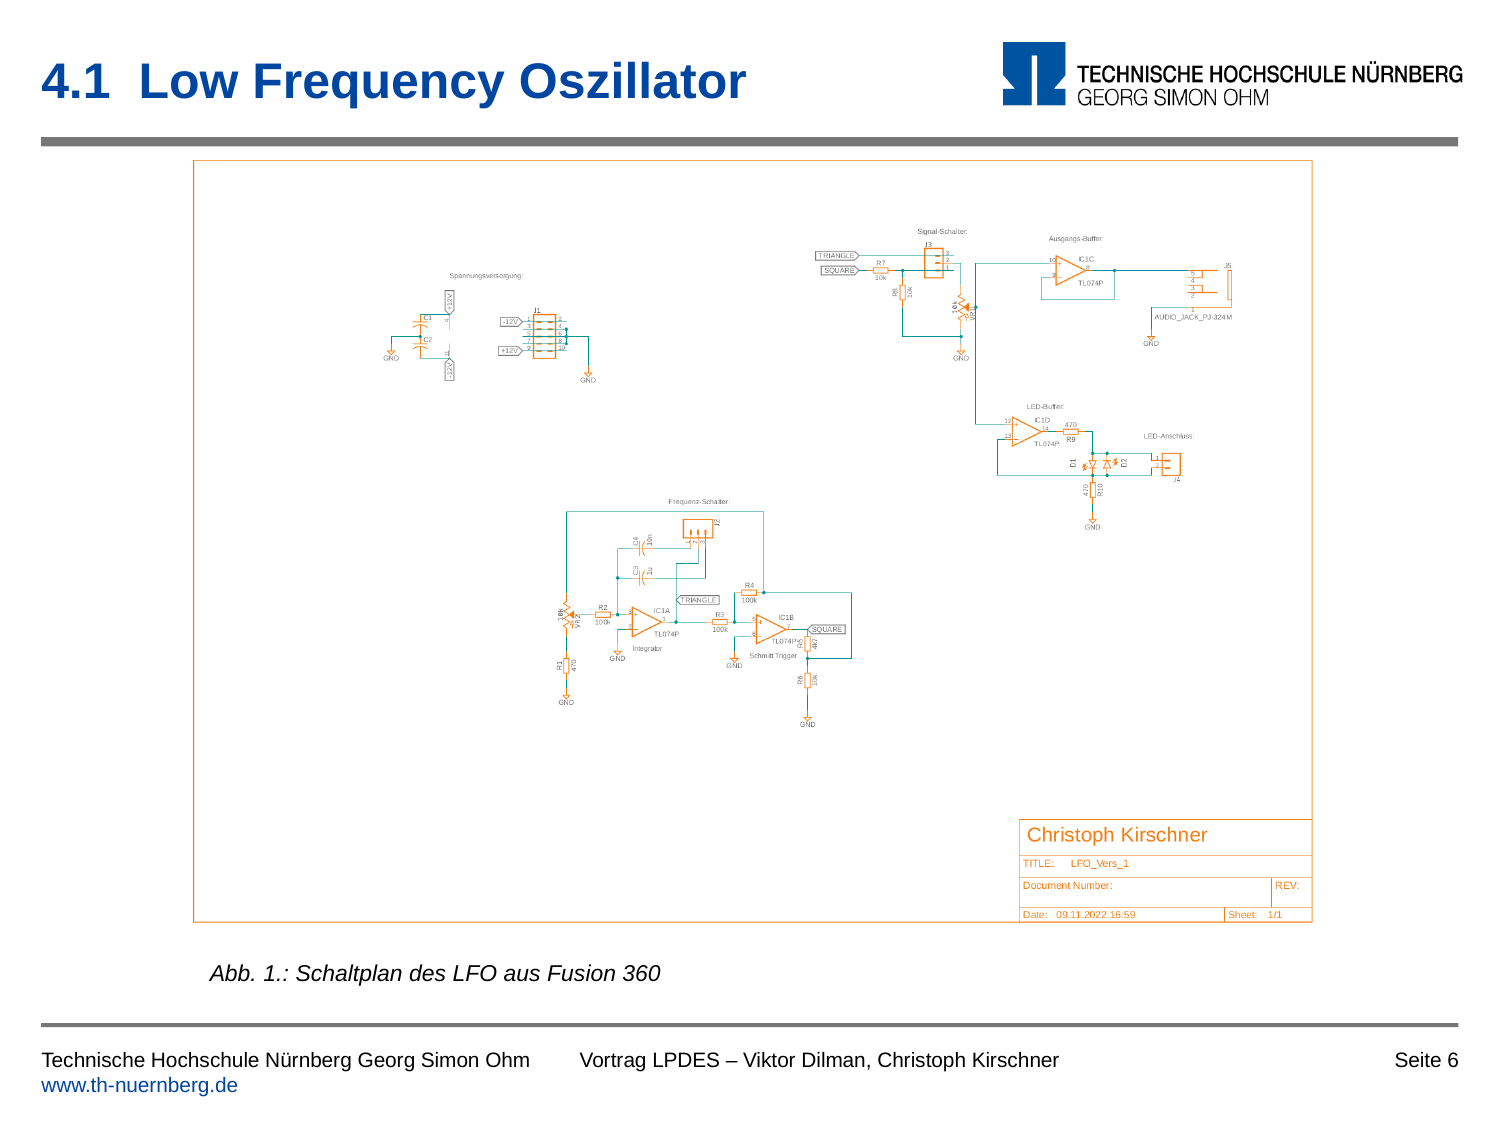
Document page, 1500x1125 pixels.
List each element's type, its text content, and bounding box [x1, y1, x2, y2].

picture [183, 149, 1324, 933]
text_box Vortrag LPDES – Viktor Dilman, Christoph Kirschner [579, 1046, 1108, 1106]
slide_number Seite <number> [1340, 1046, 1459, 1077]
text_box Abb. 1.: Schaltplan des LFO aus Fusion 360 [195, 951, 1096, 994]
title 4.1 Low Frequency Oszillator [41, 30, 1459, 126]
picture [1459, 42, 1463, 108]
footer Technische Hochschule Nürnberg Georg Simon Ohm www.th-nuernberg.de [41, 1046, 1220, 1107]
